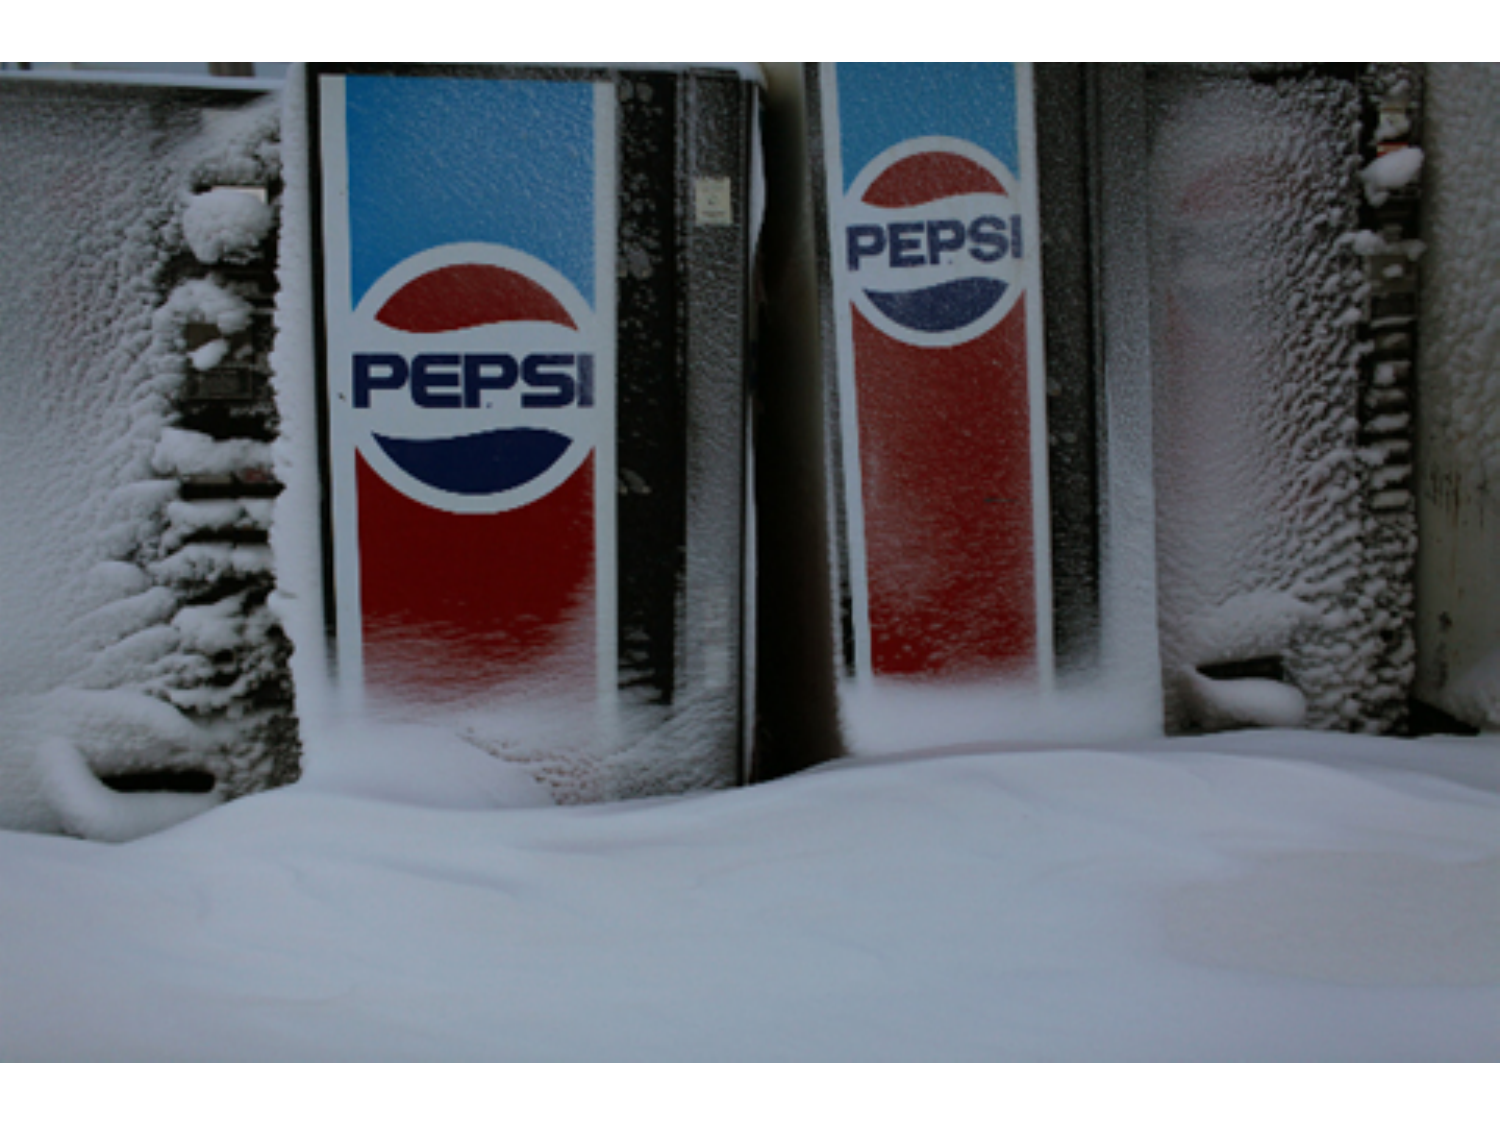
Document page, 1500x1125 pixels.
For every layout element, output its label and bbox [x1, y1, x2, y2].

picture [0, 62, 1500, 1063]
